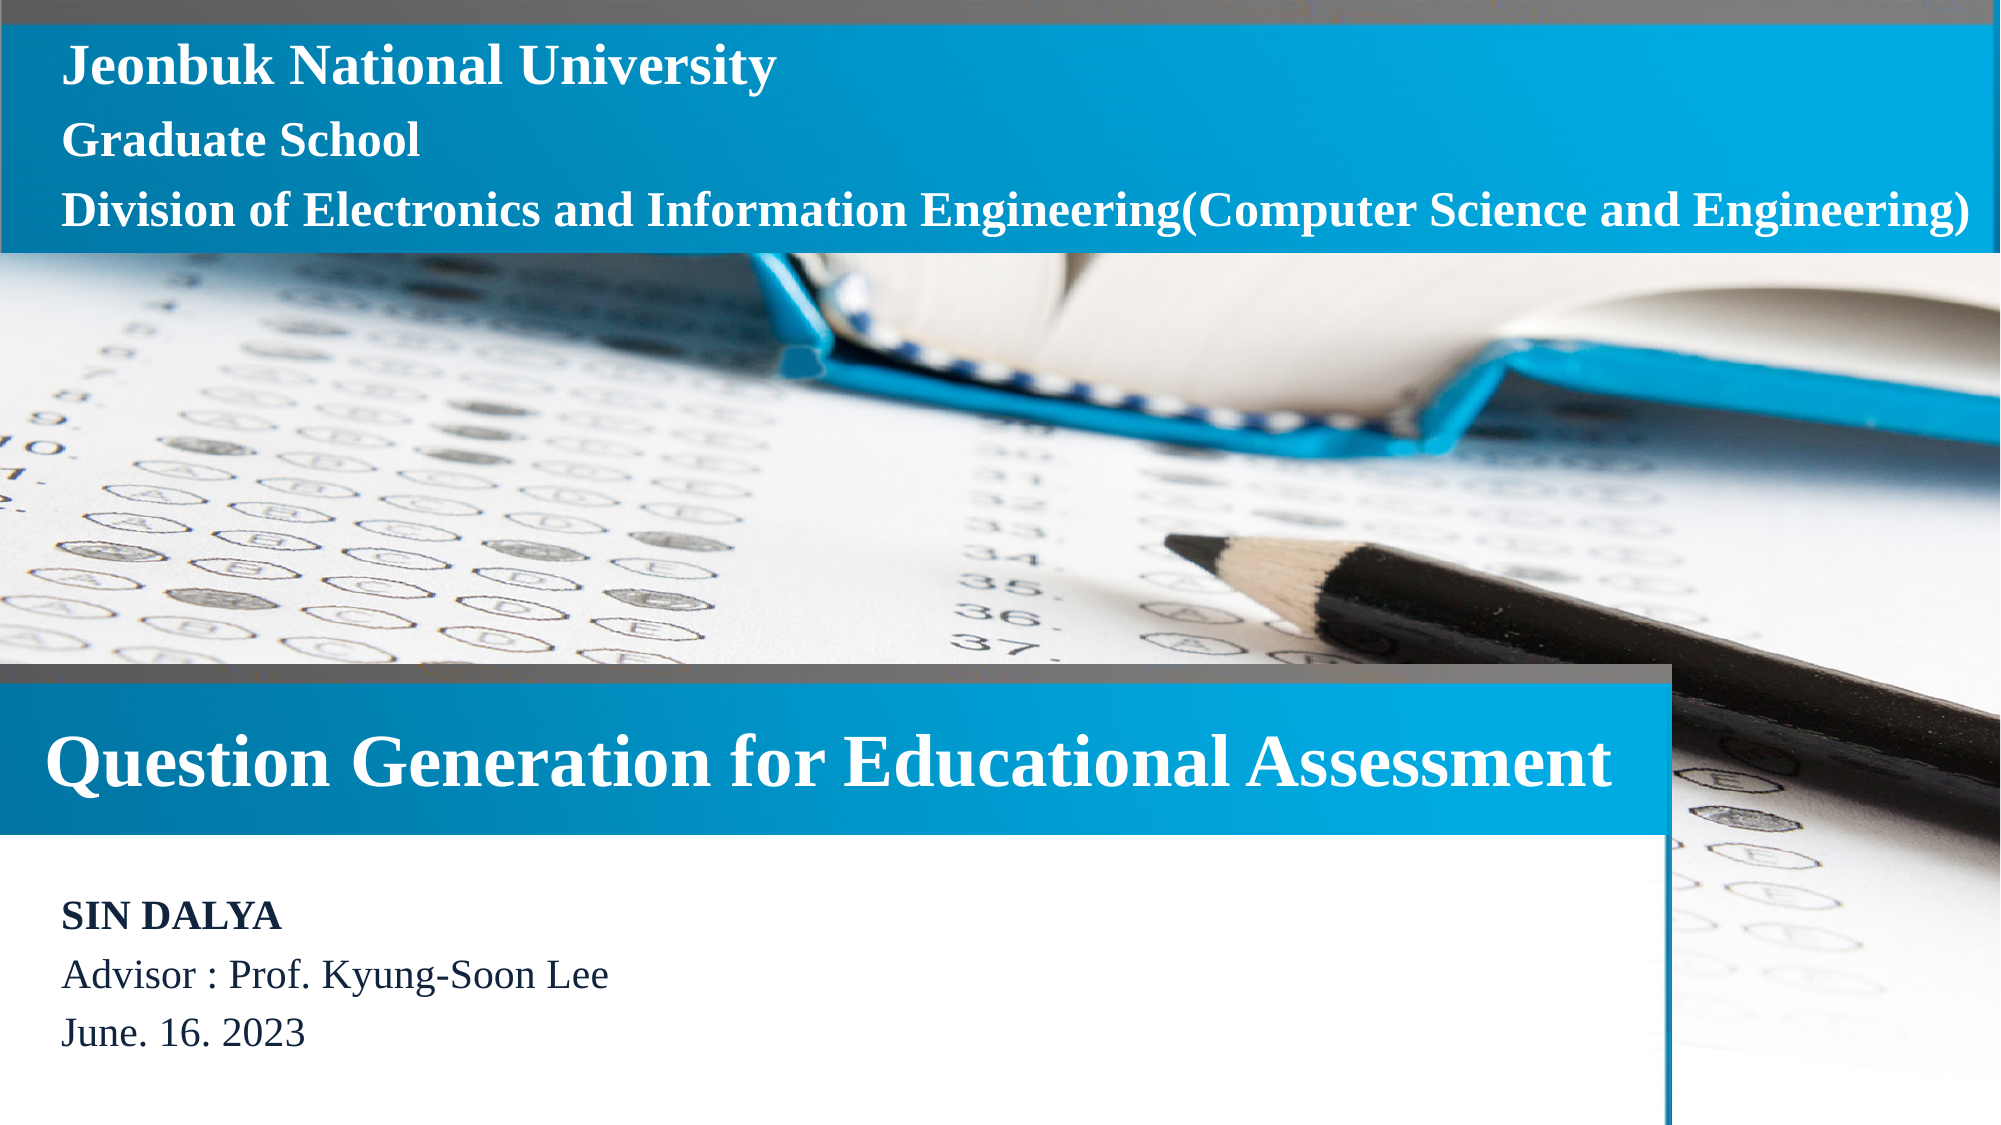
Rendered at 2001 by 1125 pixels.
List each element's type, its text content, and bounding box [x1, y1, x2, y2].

picture [1287, 203, 1297, 225]
picture [228, 58, 239, 83]
picture [740, 203, 756, 225]
picture [555, 203, 575, 226]
picture [343, 133, 353, 155]
picture [93, 57, 114, 84]
picture [665, 57, 687, 83]
picture [384, 133, 404, 156]
picture [1931, 202, 1953, 236]
picture [191, 134, 199, 155]
picture [291, 46, 330, 83]
picture [489, 44, 500, 83]
picture [1655, 192, 1677, 226]
picture [186, 203, 206, 226]
picture [152, 220, 161, 226]
picture [152, 203, 167, 225]
picture [1519, 204, 1526, 225]
picture [1869, 204, 1877, 225]
picture [1024, 204, 1032, 225]
picture [375, 203, 392, 226]
picture [1118, 204, 1125, 225]
picture [1034, 203, 1045, 225]
picture [801, 203, 821, 226]
picture [695, 191, 710, 225]
picture [305, 194, 333, 225]
picture [1739, 203, 1750, 225]
picture [1695, 194, 1723, 225]
picture [1483, 204, 1489, 225]
picture [749, 58, 776, 96]
picture [1375, 203, 1393, 226]
picture [309, 133, 327, 156]
picture [983, 202, 1005, 236]
picture [679, 203, 690, 225]
picture [1010, 204, 1016, 225]
picture [1638, 203, 1649, 225]
picture [1878, 203, 1885, 209]
picture [1459, 203, 1477, 226]
picture [1529, 203, 1539, 225]
picture [1545, 203, 1563, 226]
picture [1201, 193, 1230, 226]
picture [1915, 203, 1925, 225]
picture [229, 128, 243, 156]
picture [147, 57, 175, 83]
picture [178, 134, 189, 156]
picture [1602, 203, 1621, 226]
picture [1629, 204, 1636, 225]
picture [967, 203, 978, 225]
picture [396, 198, 410, 226]
title Question Generation for Educational Assessment [0, 678, 1677, 829]
picture [63, 194, 94, 226]
picture [594, 58, 606, 83]
picture [409, 122, 417, 155]
picture [641, 57, 662, 84]
picture [1756, 202, 1778, 236]
picture [1891, 204, 1897, 225]
picture [592, 203, 603, 225]
picture [251, 203, 271, 226]
picture [0, 0, 2001, 1125]
picture [845, 204, 851, 225]
picture [119, 57, 142, 84]
picture [244, 44, 273, 83]
picture [714, 58, 726, 83]
picture [922, 194, 950, 225]
picture [1358, 198, 1372, 226]
picture [64, 46, 88, 84]
picture [461, 57, 485, 84]
picture [124, 133, 144, 156]
picture [730, 52, 747, 84]
picture [275, 191, 290, 225]
picture [1730, 204, 1737, 225]
picture [1345, 204, 1352, 225]
picture [64, 123, 97, 156]
picture [205, 133, 224, 156]
picture [222, 203, 233, 225]
picture [399, 57, 422, 84]
picture [471, 203, 482, 225]
picture [1567, 203, 1585, 226]
picture [382, 58, 394, 83]
picture [113, 133, 120, 139]
picture [385, 44, 392, 52]
picture [771, 203, 782, 225]
picture [104, 134, 112, 155]
picture [415, 203, 432, 225]
picture [1495, 203, 1513, 226]
picture [0, 836, 1666, 1125]
picture [1400, 203, 1416, 225]
picture [501, 203, 519, 226]
picture [1845, 203, 1863, 226]
picture [1332, 204, 1343, 226]
picture [1797, 204, 1804, 225]
picture [1956, 193, 1968, 235]
picture [1432, 193, 1454, 226]
picture [1097, 203, 1113, 225]
picture [826, 198, 840, 226]
picture [884, 204, 891, 225]
picture [597, 44, 604, 52]
picture [1263, 204, 1271, 225]
picture [332, 122, 340, 155]
picture [1072, 203, 1090, 226]
picture [427, 57, 455, 83]
picture [757, 254, 2001, 443]
picture [150, 122, 171, 156]
picture [520, 46, 558, 84]
picture [1158, 202, 1180, 236]
picture [173, 204, 180, 225]
picture [691, 57, 710, 84]
picture [1823, 203, 1841, 226]
picture [359, 133, 379, 156]
picture [140, 204, 146, 225]
picture [893, 203, 904, 225]
picture [649, 194, 663, 225]
picture [113, 204, 134, 226]
picture [334, 57, 358, 84]
picture [178, 44, 206, 84]
picture [1783, 204, 1789, 225]
picture [101, 204, 107, 225]
picture [435, 203, 455, 226]
picture [1806, 203, 1817, 225]
picture [609, 192, 630, 226]
picture [247, 133, 265, 156]
picture [1273, 203, 1283, 225]
picture [670, 204, 677, 225]
picture [352, 203, 370, 226]
picture [1132, 204, 1140, 225]
picture [713, 203, 733, 226]
picture [785, 203, 796, 225]
picture [717, 44, 724, 52]
picture [761, 204, 769, 225]
picture [489, 204, 495, 225]
picture [1184, 193, 1195, 235]
picture [362, 52, 379, 84]
picture [282, 123, 304, 156]
picture [212, 204, 220, 225]
picture [461, 204, 469, 225]
picture [957, 204, 965, 225]
picture [1905, 204, 1912, 225]
picture [1303, 203, 1326, 236]
picture [1237, 203, 1256, 226]
picture [1142, 203, 1153, 225]
picture [582, 204, 590, 225]
picture [339, 192, 346, 225]
picture [212, 58, 228, 84]
picture [857, 203, 877, 226]
picture [1050, 203, 1068, 226]
picture [562, 57, 590, 83]
picture [609, 58, 636, 84]
picture [523, 204, 539, 226]
